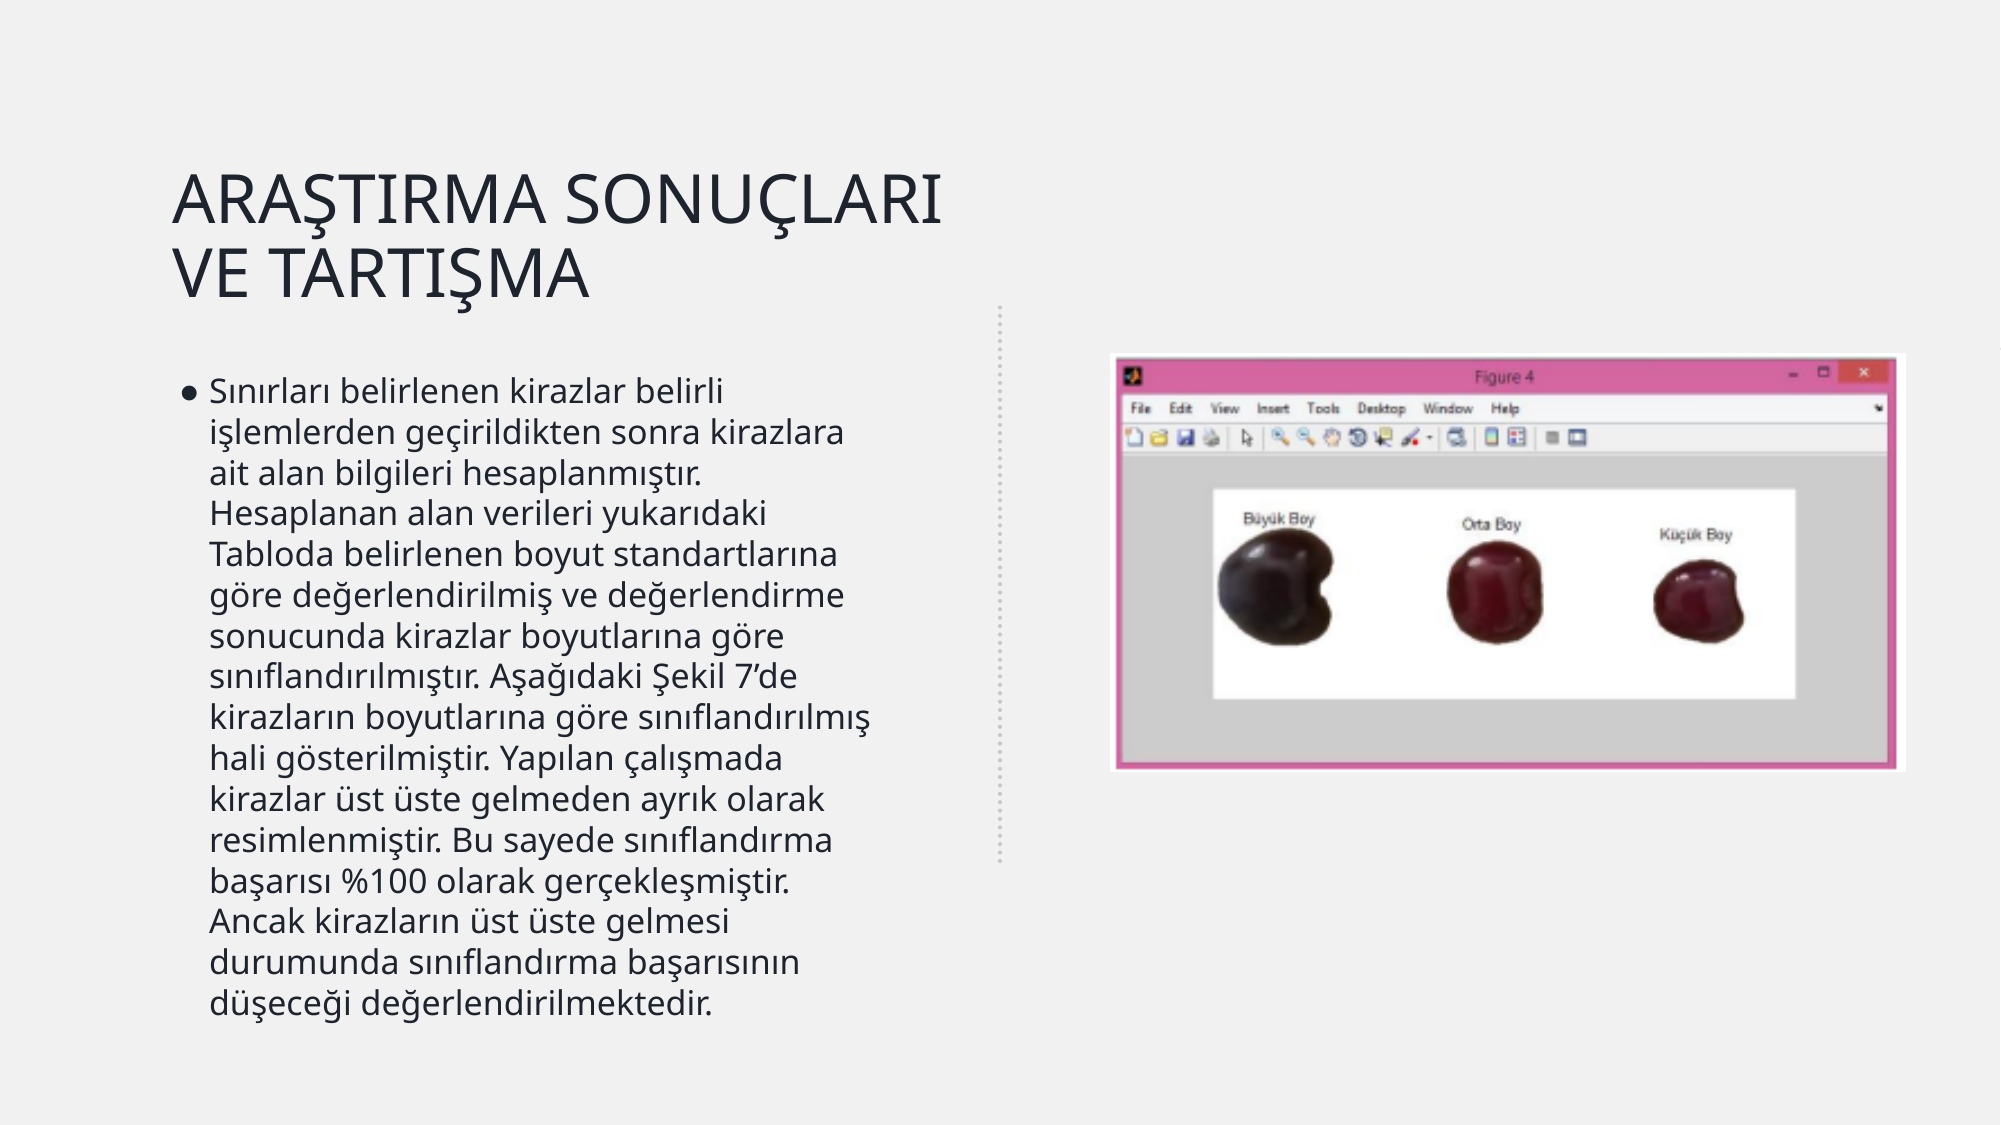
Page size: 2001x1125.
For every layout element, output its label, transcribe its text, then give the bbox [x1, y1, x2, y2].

title ARAŞTIRMA SONUÇLARI VE TARTIŞMA [157, 157, 1010, 321]
list Sınırları belirlenen kirazlar belirli işlemlerden geçirildikten sonra kirazlara ait alan bilgileri hesaplanmıştır. Hesaplanan alan verileri yukarıdaki Tabloda belirlenen boyut standartlarına göre değerlendirilmiş ve değerlendirme sonucunda kirazlar boyutlarına göre sınıflandırılmıştır. Aşağıdaki Şekil 7’de kirazların boyutlarına göre sınıflandırılmış hali gösterilmiştir. Yapılan çalışmada kirazlar üst üste gelmeden ayrık olarak resimlenmiştir. Bu sayede sınıflandırma başarısı %100 olarak gerçekleşmiştir. Ancak kirazların üst üste gelmesi durumunda sınıflandırma başarısının düşeceği değerlendirilmektedir. [158, 361, 892, 1051]
text_box [0, 0, 2000, 1125]
picture [1110, 353, 1906, 772]
